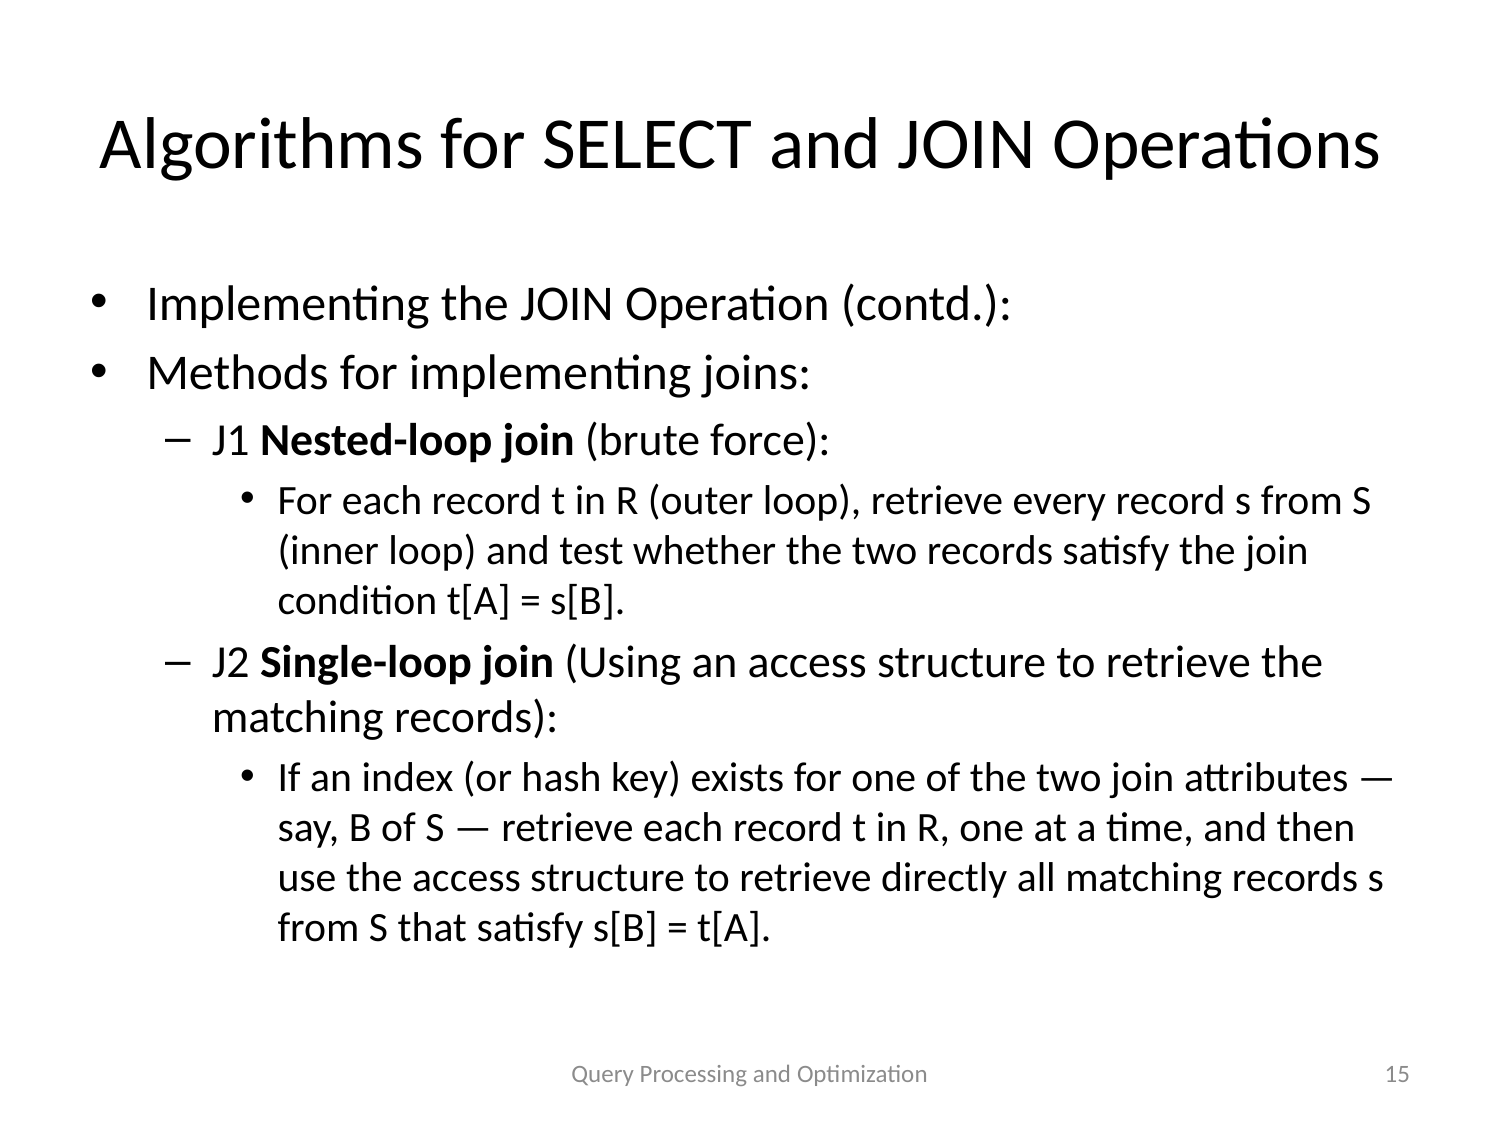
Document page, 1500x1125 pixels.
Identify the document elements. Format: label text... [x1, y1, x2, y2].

list Implementing the JOIN Operation (contd.): Methods for implementing joins: J1 Nested-loop join (brute force): For each record t in R (outer loop), retrieve every record s from S (inner loop) and test whether the two records satisfy the join condition t[A] = s[B]. J2 Single-loop join (Using an access structure to retrieve the matching records): If an index (or hash key) exists for one of the two join attributes — say, B of S — retrieve each record t in R, one at a time, and then use the access structure to retrieve directly all matching records s from S that satisfy s[B] = t[A]. [75, 262, 1425, 1005]
title Algorithms for SELECT and JOIN Operations [75, 45, 1425, 233]
slide_number 15 [1074, 1042, 1425, 1103]
footer Query Processing and Optimization [512, 1042, 988, 1103]
